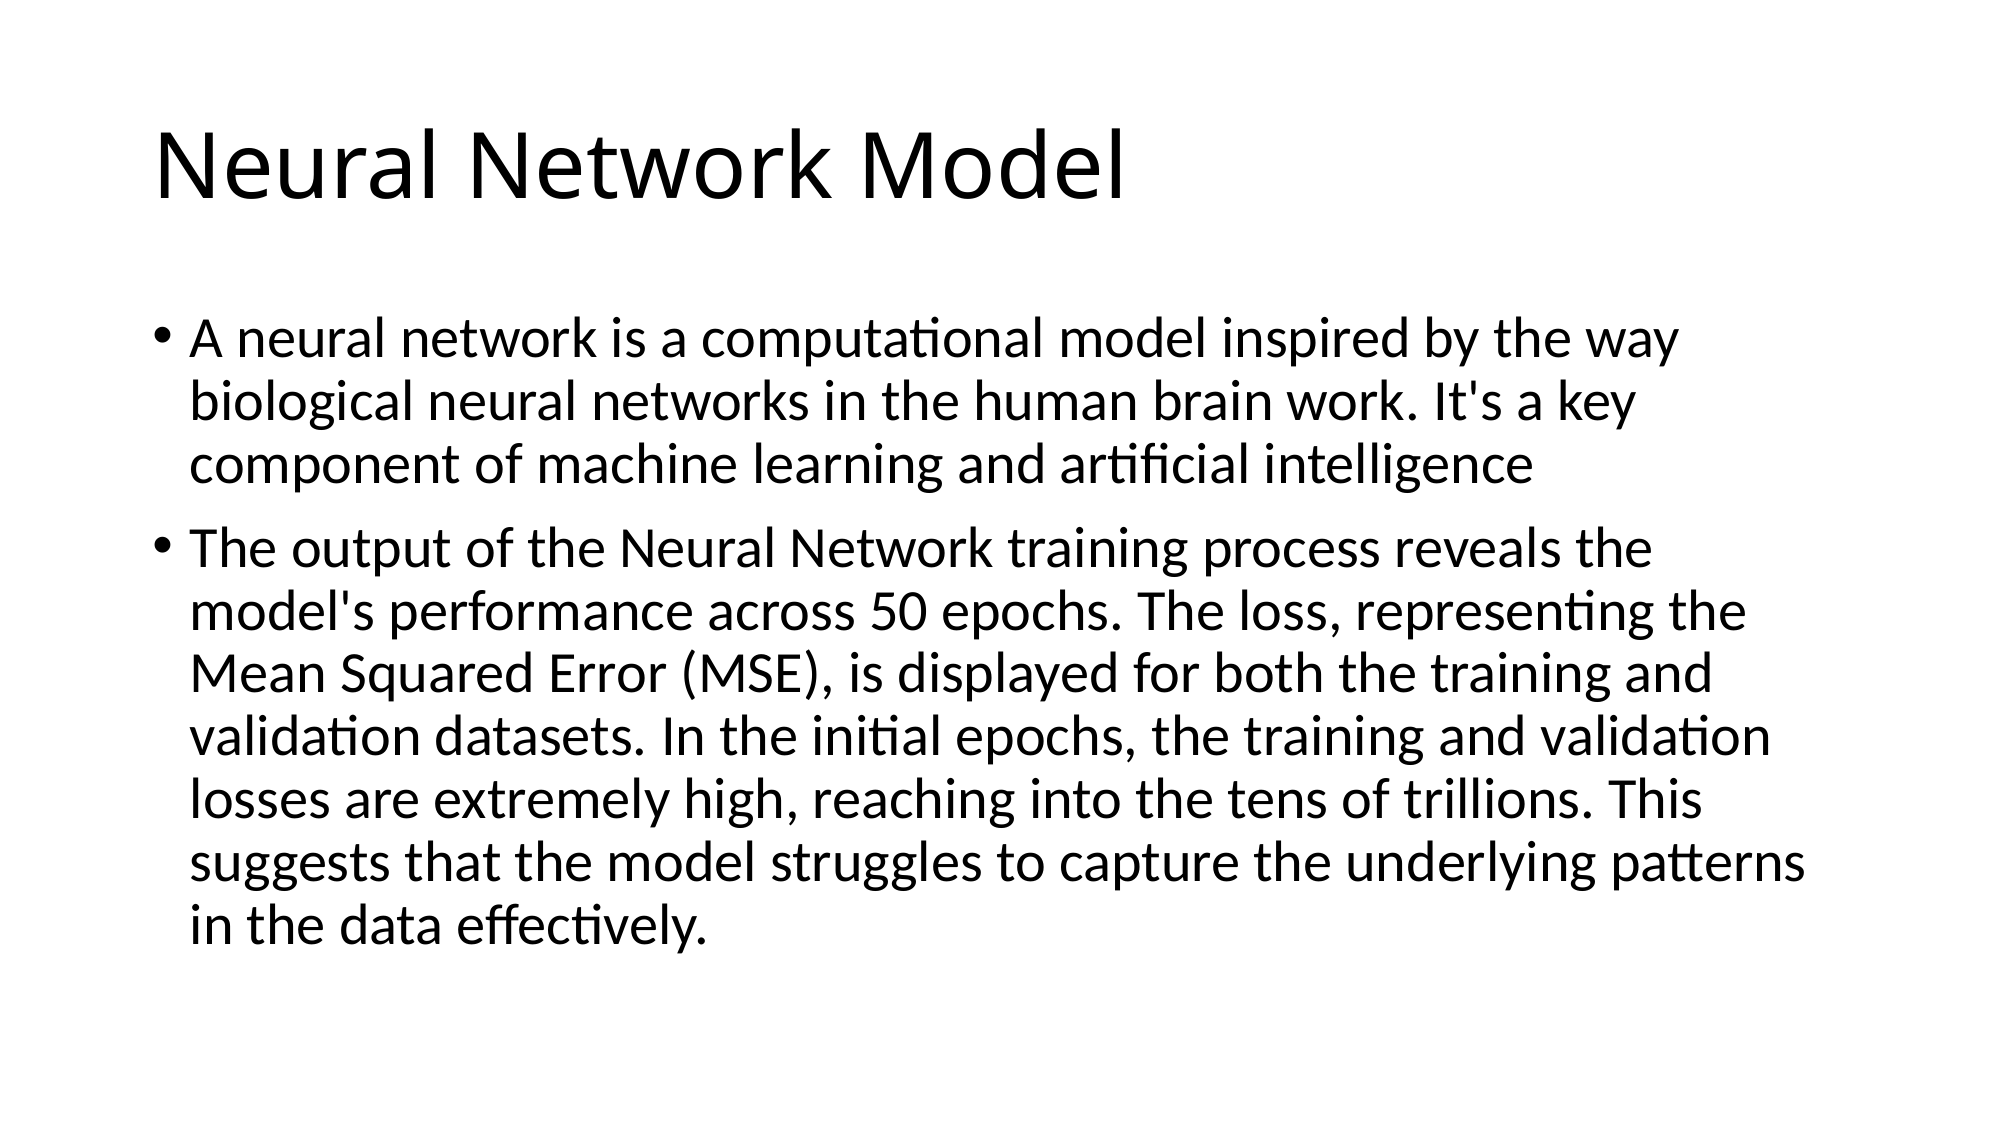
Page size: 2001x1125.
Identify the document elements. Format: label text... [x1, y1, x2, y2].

title Neural Network Model [137, 59, 1863, 278]
list A neural network is a computational model inspired by the way biological neural networks in the human brain work. It's a key component of machine learning and artificial intelligence The output of the Neural Network training process reveals the model's performance across 50 epochs. The loss, representing the Mean Squared Error (MSE), is displayed for both the training and validation datasets. In the initial epochs, the training and validation losses are extremely high, reaching into the tens of trillions. This suggests that the model struggles to capture the underlying patterns in the data effectively. [137, 299, 1863, 1014]
